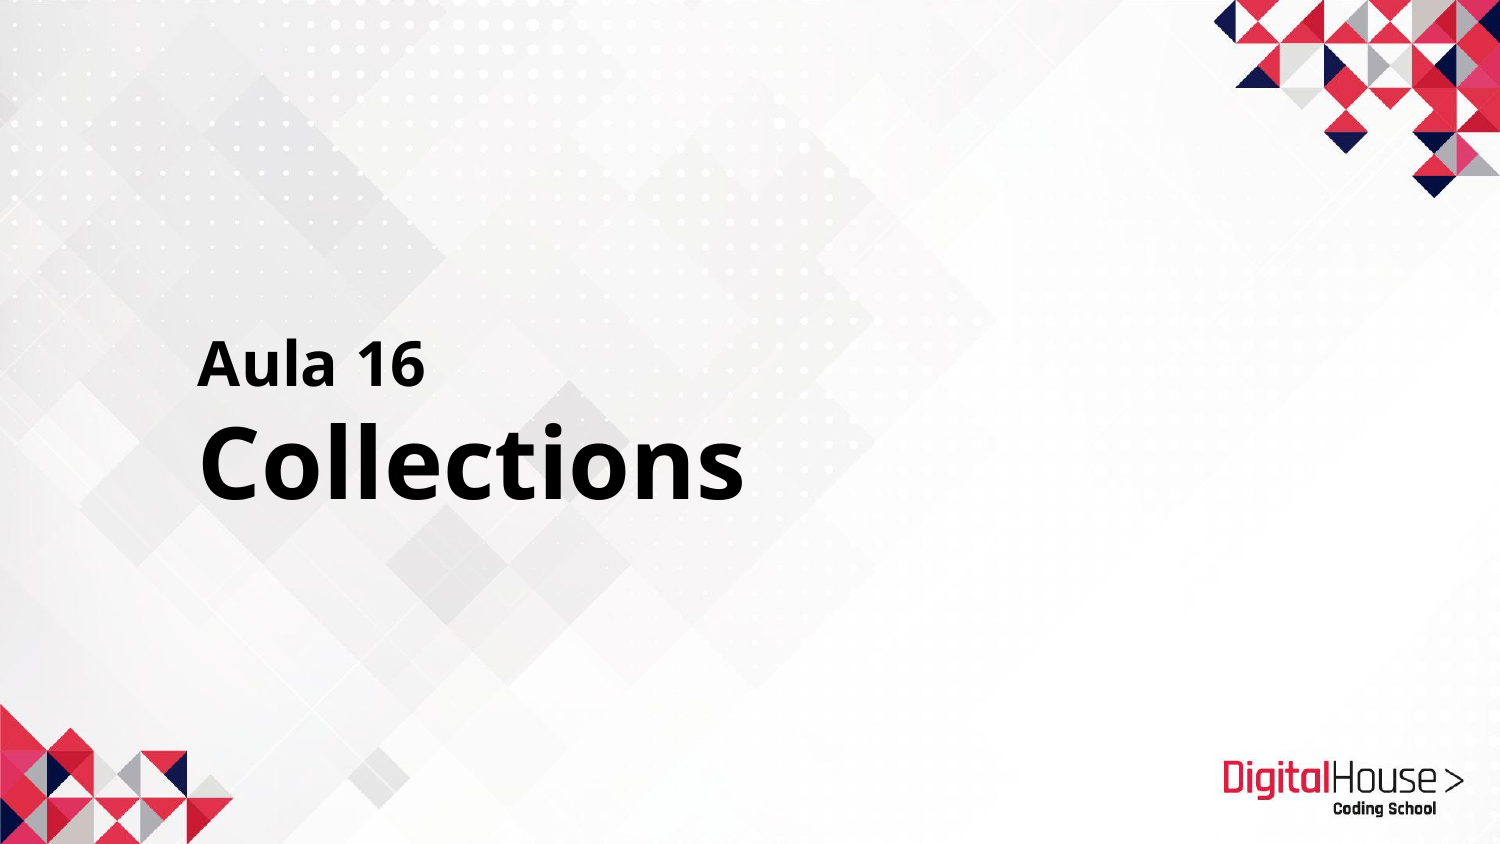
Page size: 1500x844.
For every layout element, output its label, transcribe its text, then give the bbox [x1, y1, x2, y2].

text_box Aula 16 Collections [183, 335, 1317, 509]
picture [0, 0, 1500, 844]
